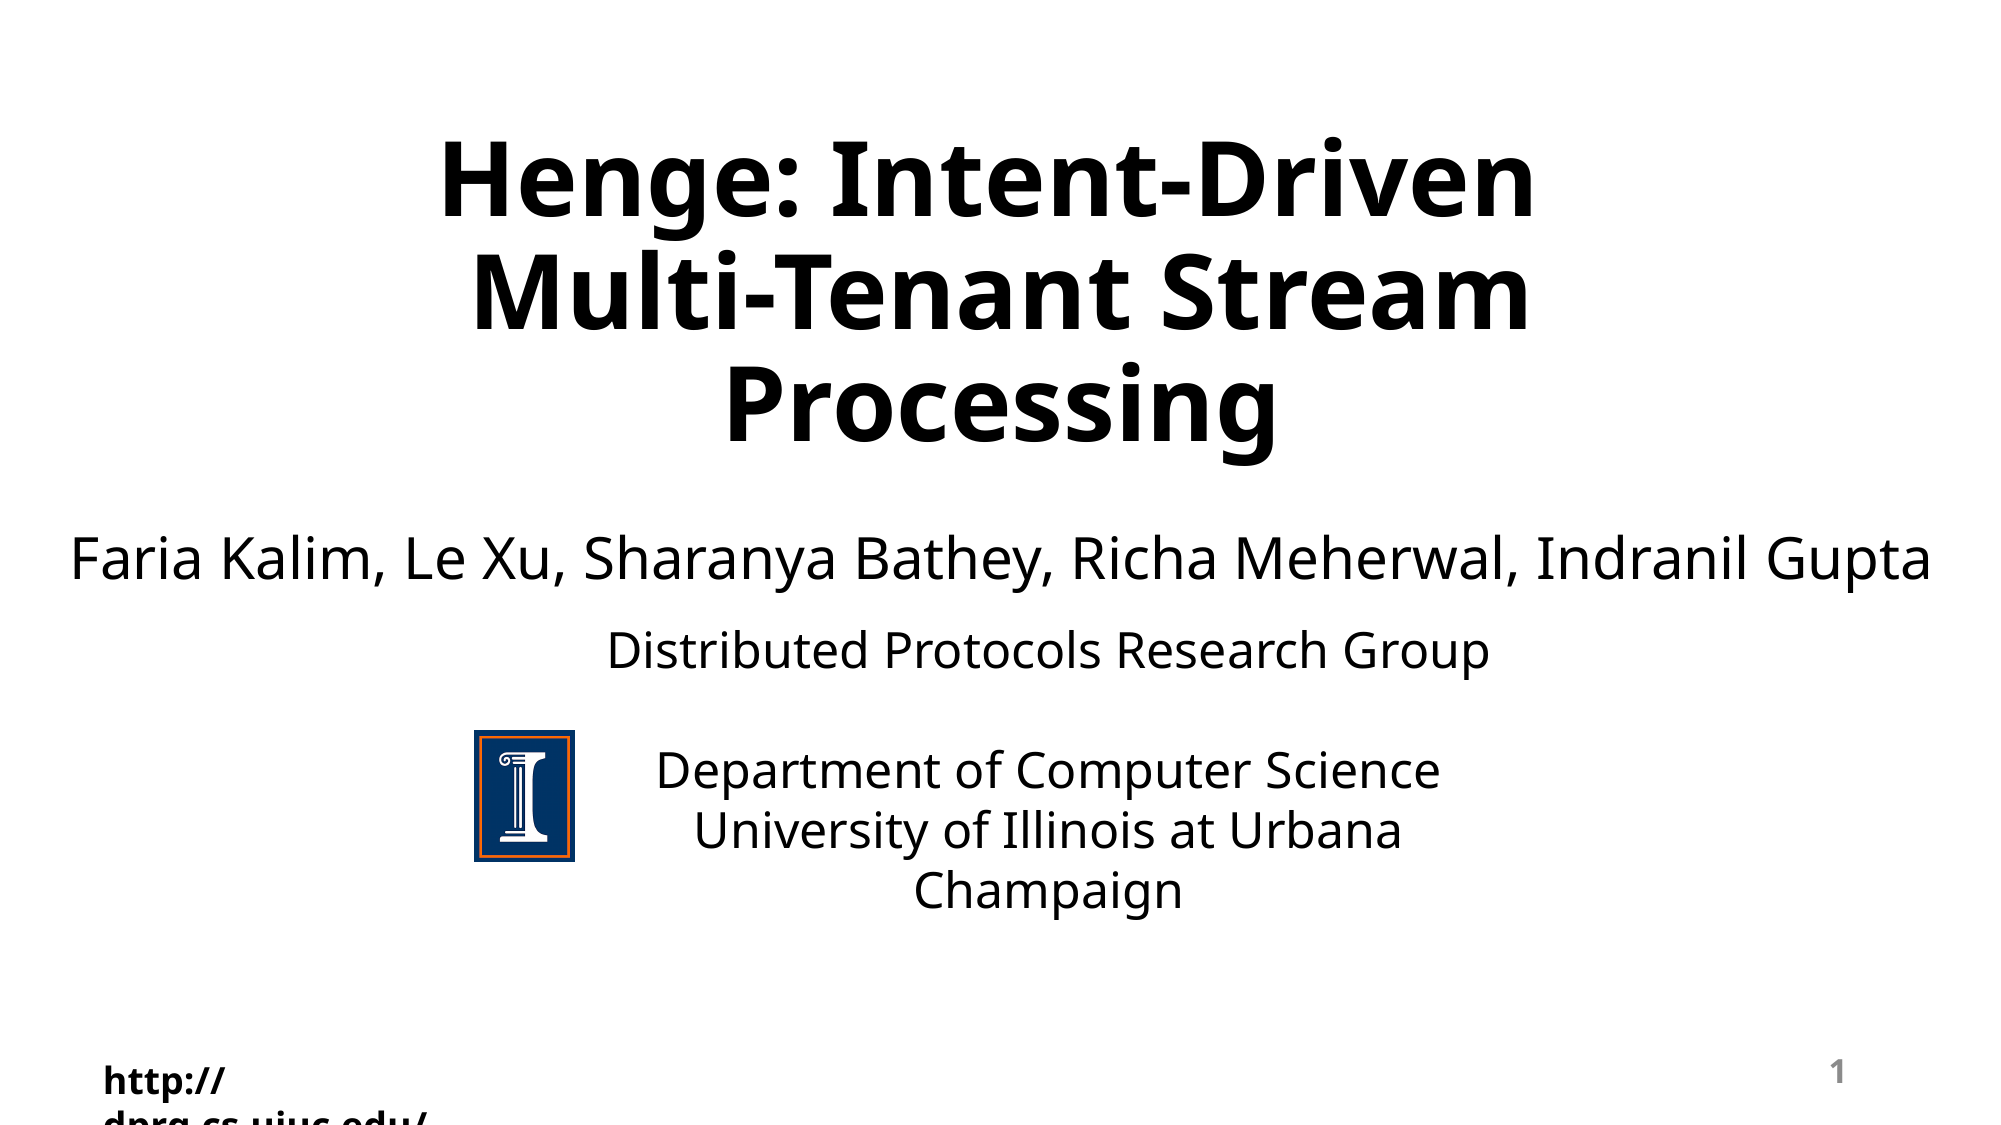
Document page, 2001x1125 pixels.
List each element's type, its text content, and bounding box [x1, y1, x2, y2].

title Henge: Intent-Driven Multi-Tenant Stream Processing [245, 351, 1758, 472]
subtitle Faria Kalim, Le Xu, Sharanya Bathey, Richa Meherwal, Indranil Gupta [23, 522, 1980, 635]
slide_number 1 [1412, 1042, 1863, 1103]
text_box Distributed Protocols Research Group Department of Computer Science University of Illinois at Urbana Champaign [574, 610, 1523, 976]
picture [474, 730, 575, 862]
